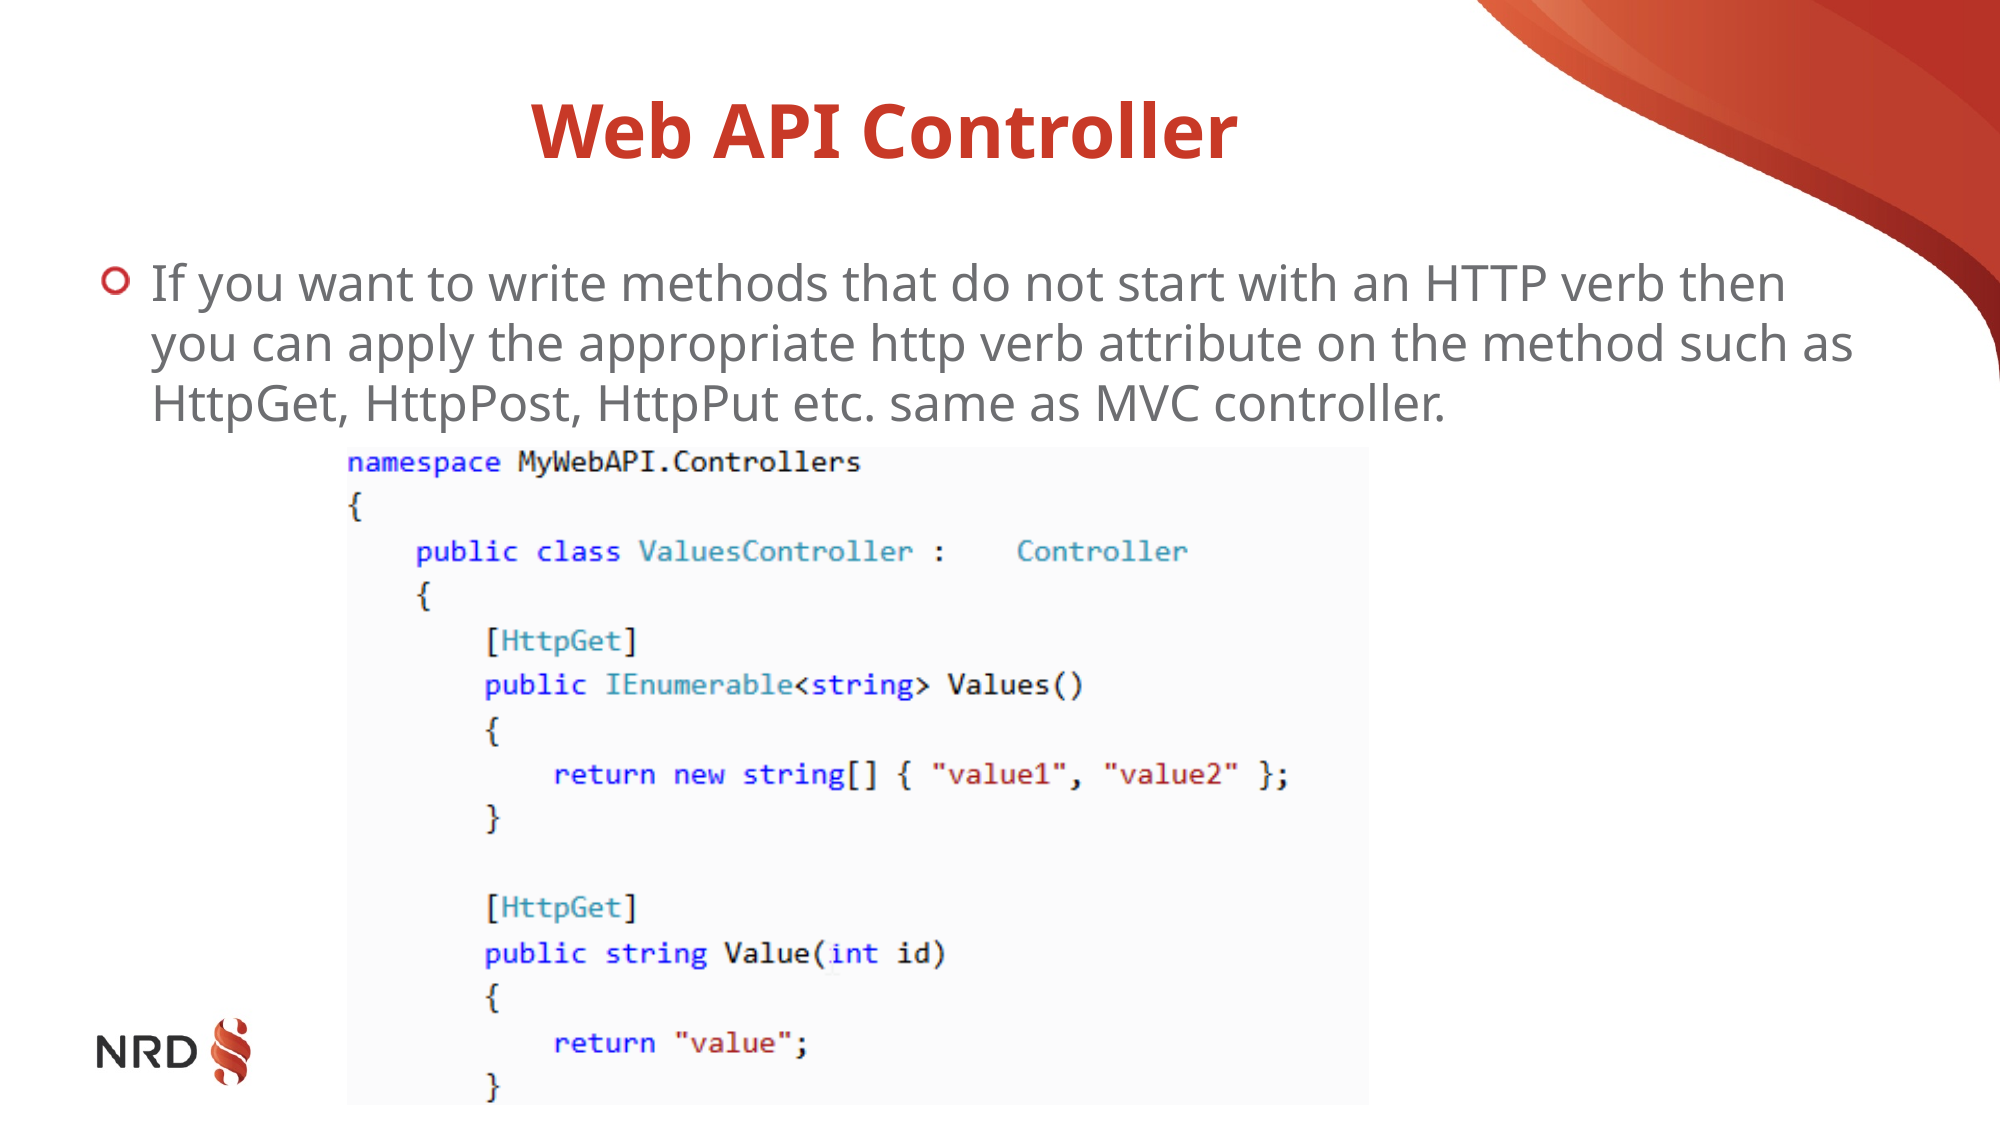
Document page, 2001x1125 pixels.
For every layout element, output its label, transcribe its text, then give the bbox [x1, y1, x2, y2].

subtitle If you want to write methods that do not start with an HTTP verb then you can apply the appropriate http verb attribute on the method such as HttpGet, HttpPost, HttpPut etc. same as MVC controller. [86, 243, 1900, 448]
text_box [347, 447, 1369, 1106]
picture [54, 0, 2000, 1118]
title Web API Controller [23, 37, 1749, 220]
picture [101, 266, 130, 295]
